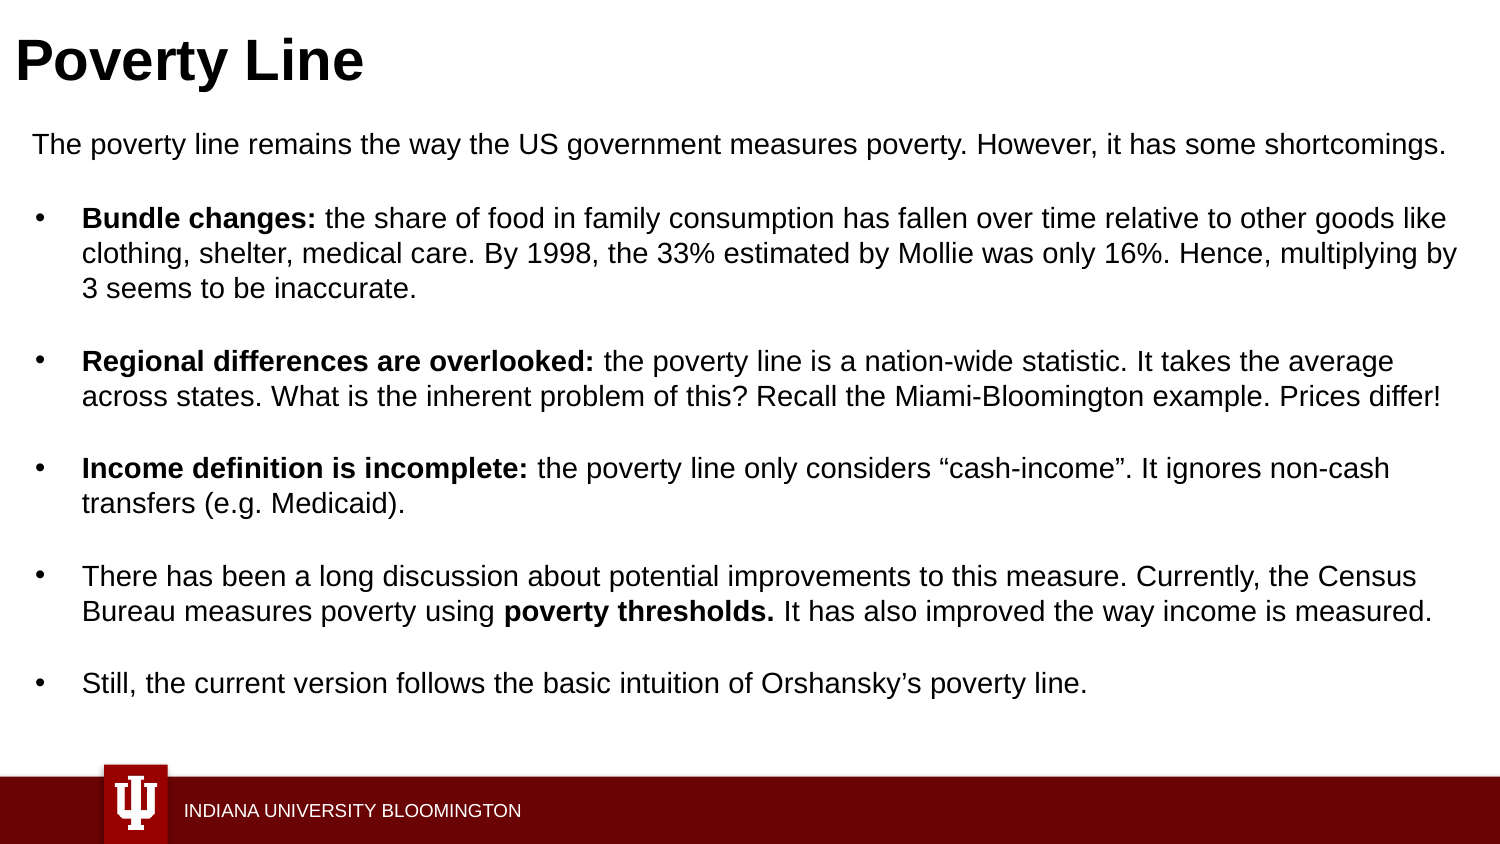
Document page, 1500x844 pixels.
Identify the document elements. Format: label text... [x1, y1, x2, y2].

text_box Bundle changes: the share of food in family consumption has fallen over time relative to other goods like clothing, shelter, medical care. By 1998, the 33% estimated by Mollie was only 16%. Hence, multiplying by 3 seems to be inaccurate. Regional differences are overlooked: the poverty line is a nation-wide statistic. It takes the average across states. What is the inherent problem of this? Recall the Miami-Bloomington example. Prices differ! Income definition is incomplete: the poverty line only considers “cash-income”. It ignores non-cash transfers (e.g. Medicaid). There has been a long discussion about potential improvements to this measure. Currently, the Census Bureau measures poverty using poverty thresholds. It has also improved the way income is measured. Still, the current version follows the basic intuition of Orshansky’s poverty line. [20, 192, 1480, 707]
title Poverty Line [0, 0, 1500, 115]
text_box The poverty line remains the way the US government measures poverty. However, it has some shortcomings. [17, 118, 1477, 168]
